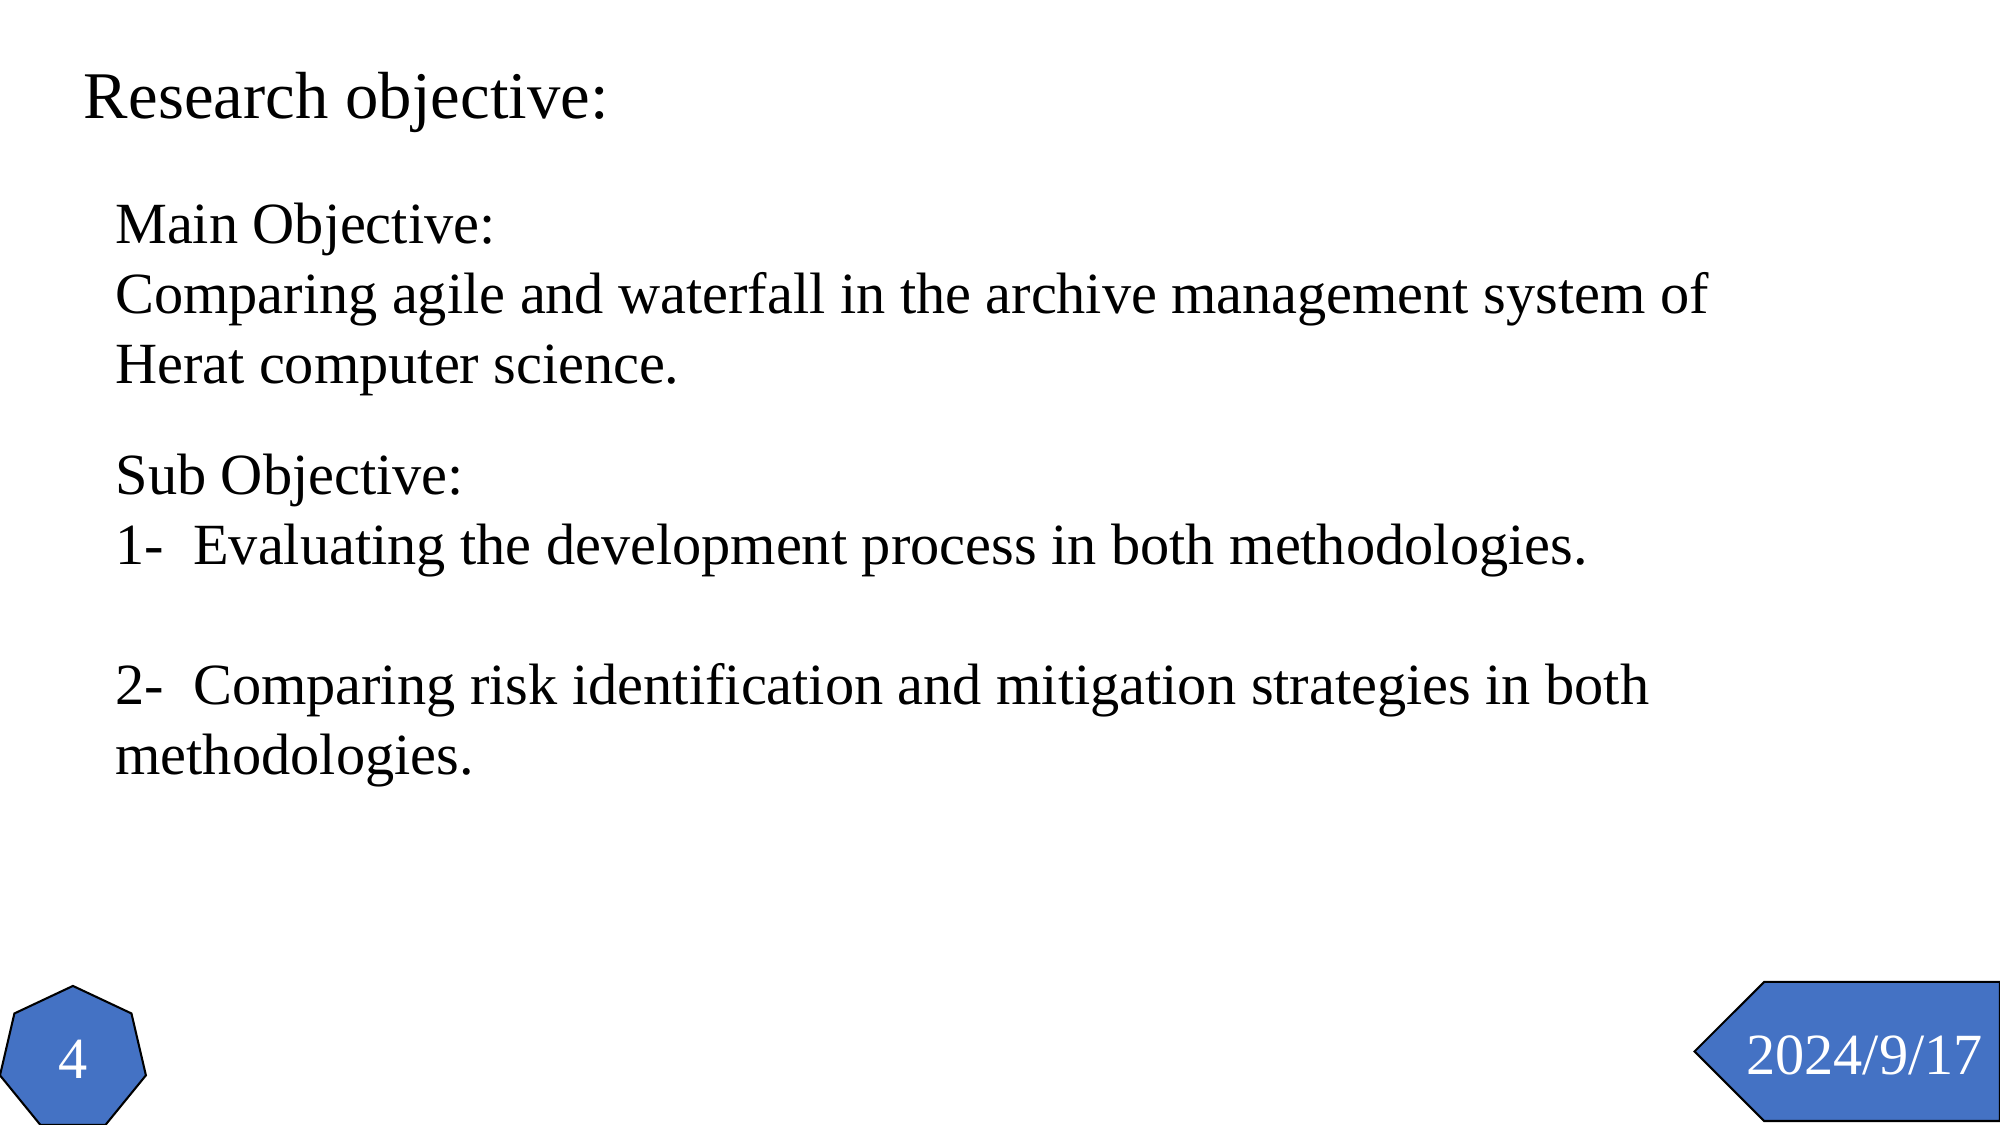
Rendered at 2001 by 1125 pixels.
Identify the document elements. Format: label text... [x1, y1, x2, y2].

text_box Main Objective: Comparing agile and waterfall in the archive management system of Herat computer science. [100, 178, 1784, 403]
text_box Research objective: [51, 44, 643, 140]
text_box Sub Objective: 1- Evaluating the development process in both methodologies. 2- Comparing risk identification and mitigation strategies in both methodologies. [100, 428, 1911, 794]
text_box 2024/9/17 [1693, 980, 2000, 1123]
text_box 4 [0, 984, 148, 1125]
